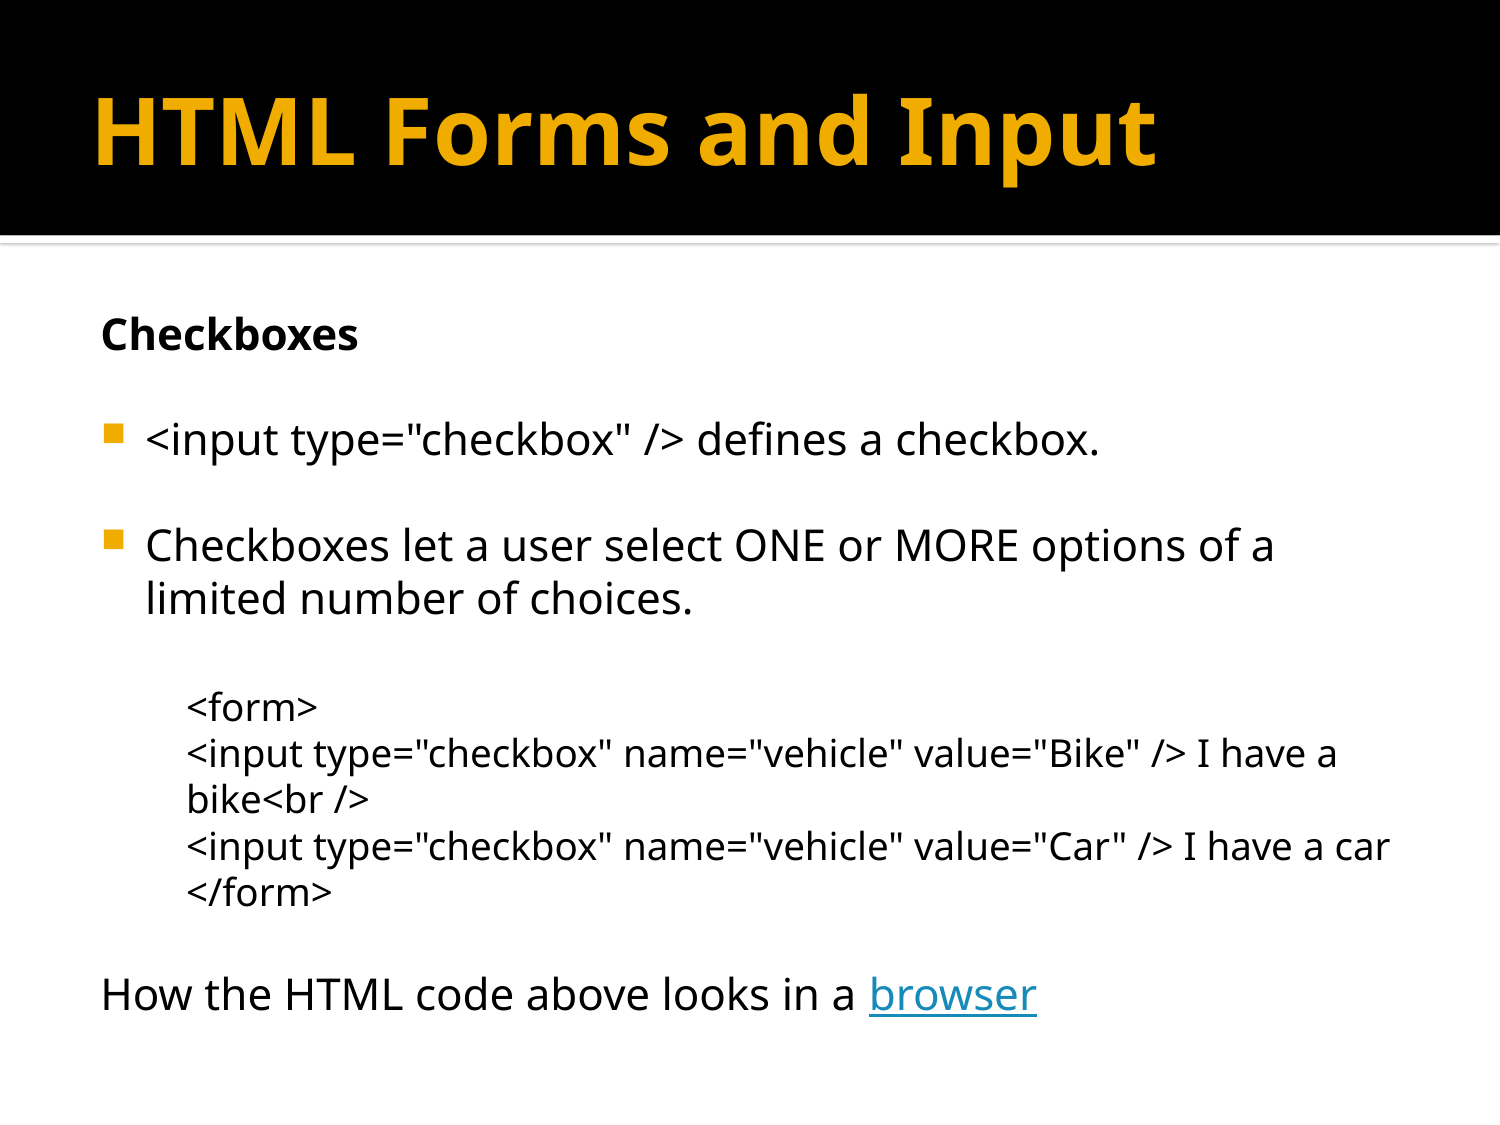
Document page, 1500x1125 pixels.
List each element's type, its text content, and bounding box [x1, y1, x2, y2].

list Checkboxes <input type="checkbox" /> defines a checkbox. Checkboxes let a user select ONE or MORE options of a limited number of choices. <form> <input type="checkbox" name="vehicle" value="Bike" /> I have a bike<br /> <input type="checkbox" name="vehicle" value="Car" /> I have a car </form> How the HTML code above looks in a browser [75, 291, 1425, 1050]
title HTML Forms and Input [75, 25, 1425, 231]
